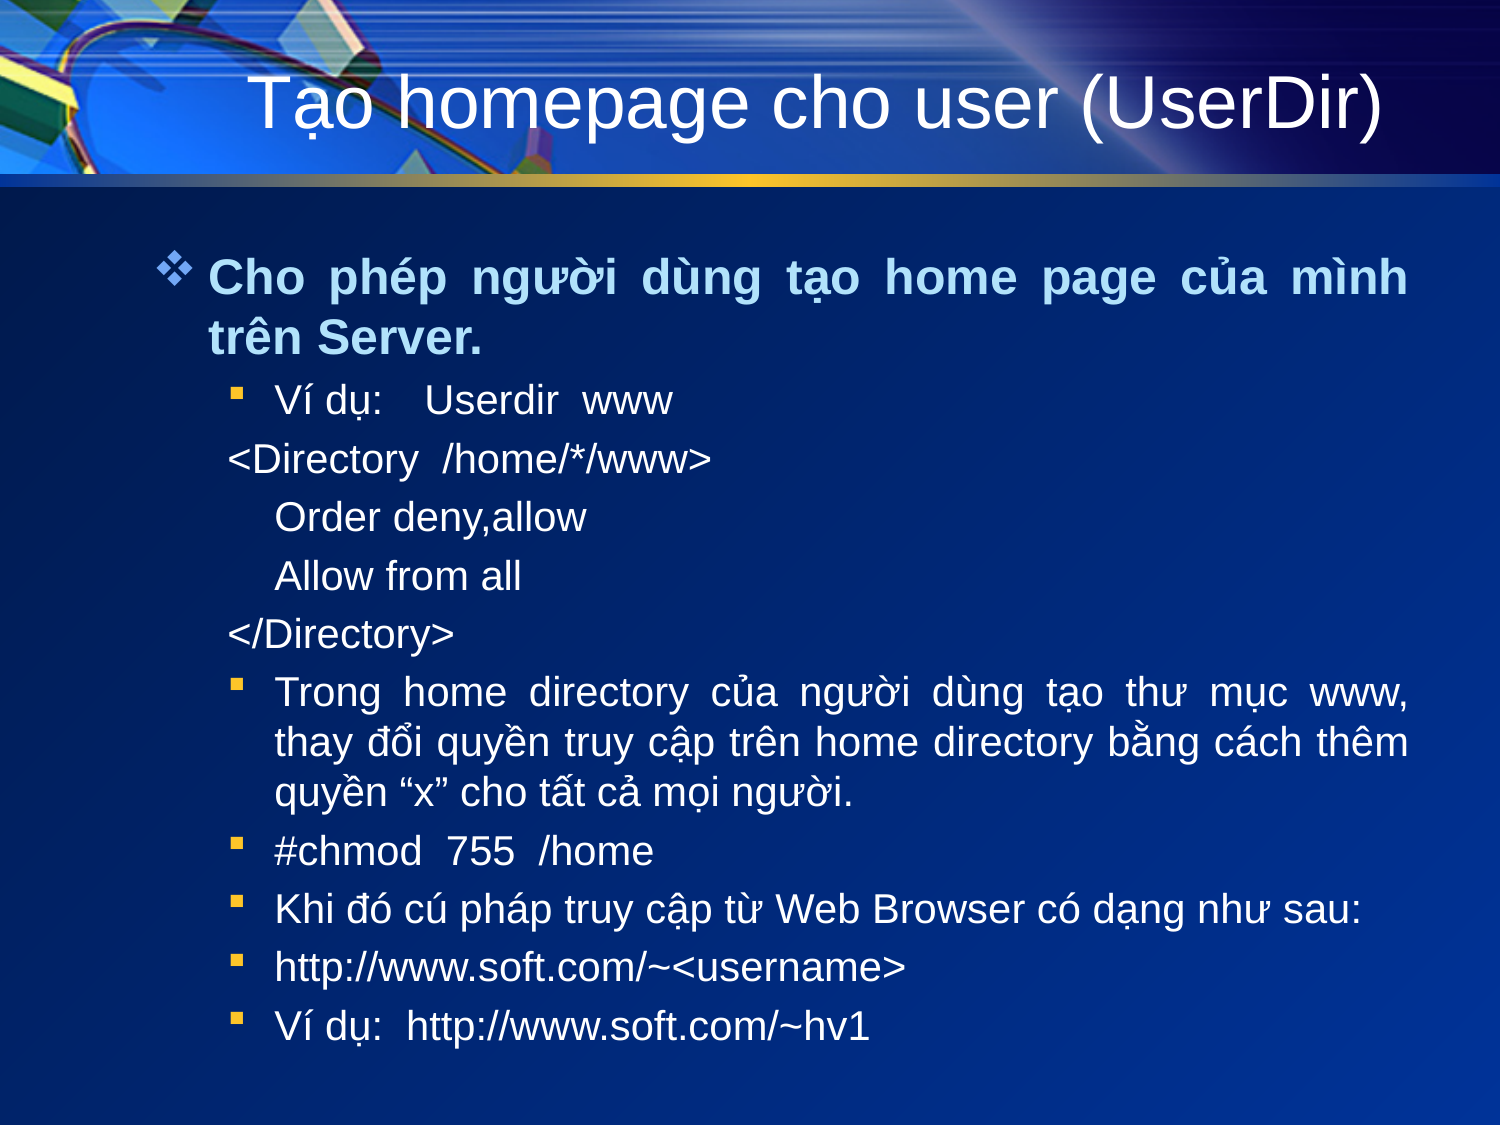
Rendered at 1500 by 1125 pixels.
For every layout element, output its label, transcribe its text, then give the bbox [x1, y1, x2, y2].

list Cho phép người dùng tạo home page của mình trên Server. Ví dụ: Userdir www <Directory /home/*/www> Order deny,allow Allow from all </Directory> Trong home directory của người dùng tạo thư mục www, thay đổi quyền truy cập trên home directory bằng cách thêm quyền “x” cho tất cả mọi người. #chmod 755 /home Khi đó cú pháp truy cập từ Web Browser có dạng như sau: http://www.soft.com/~<username> Ví dụ: http://www.soft.com/~hv1 [137, 237, 1426, 1063]
picture [0, 0, 1500, 175]
title Tạo homepage cho user (UserDir) [162, 52, 1401, 145]
